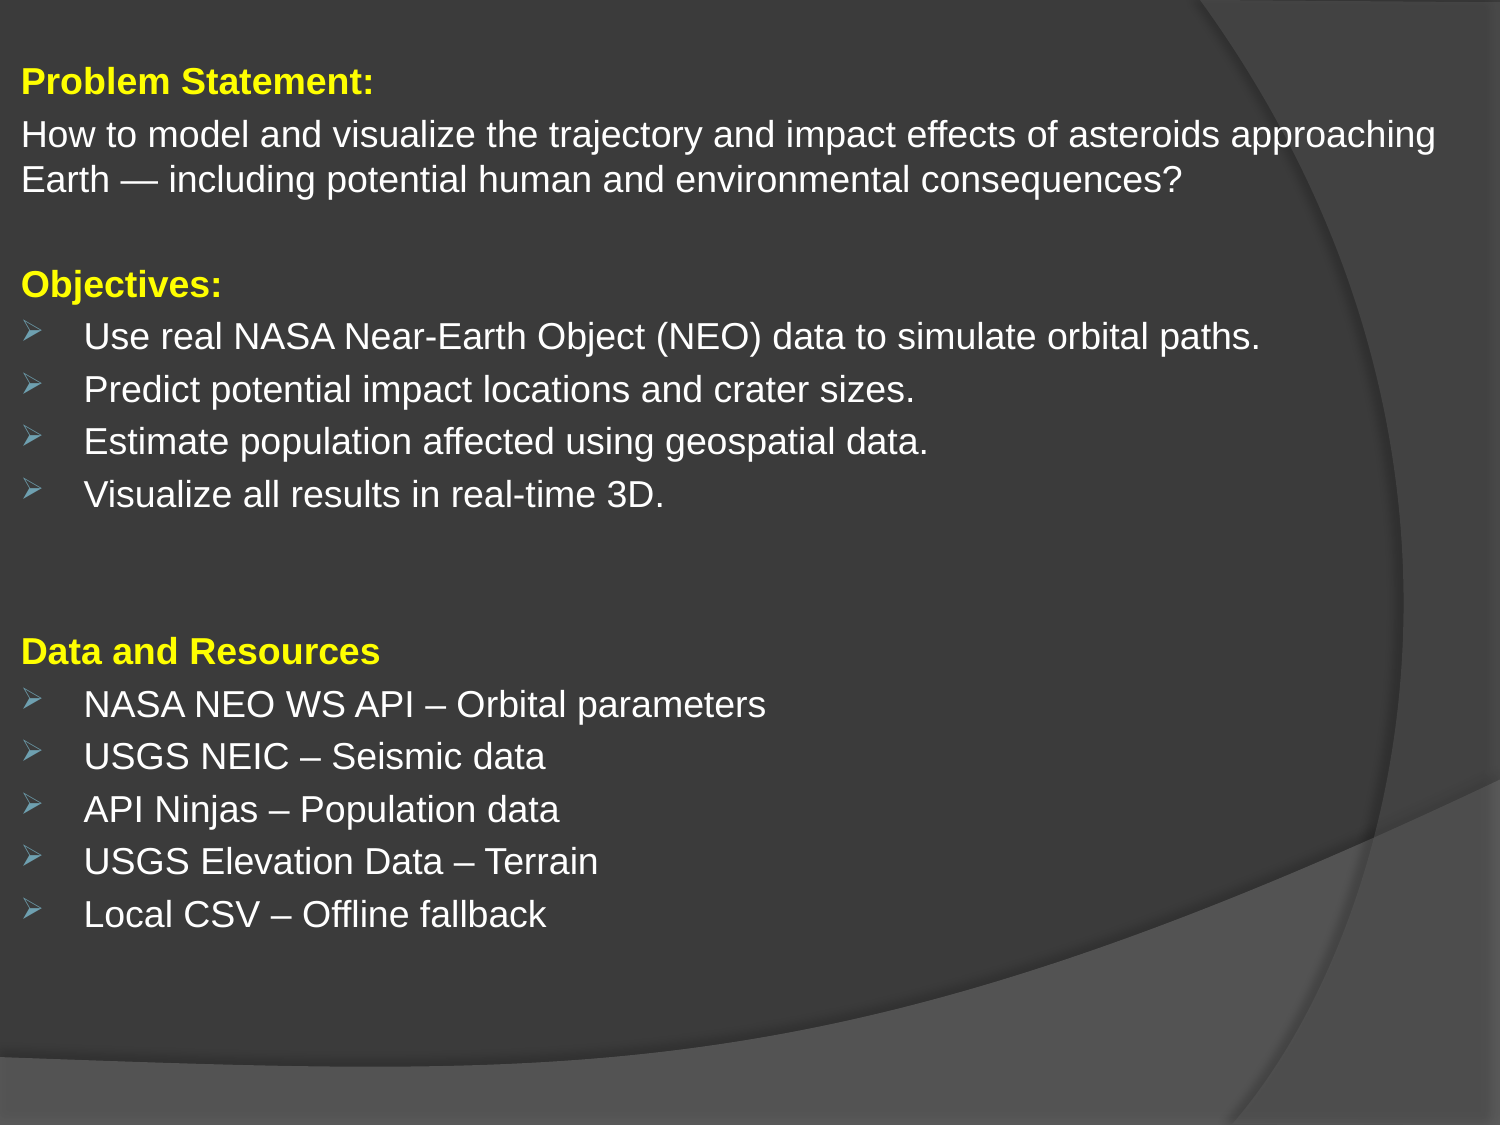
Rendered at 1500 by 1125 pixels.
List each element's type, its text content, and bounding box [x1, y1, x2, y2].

list Problem Statement: How to model and visualize the trajectory and impact effects of asteroids approaching Earth — including potential human and environmental consequences? Objectives: Use real NASA Near-Earth Object (NEO) data to simulate orbital paths. Predict potential impact locations and crater sizes. Estimate population affected using geospatial data. Visualize all results in real-time 3D. Data and Resources NASA NEO WS API – Orbital parameters USGS NEIC – Seismic data API Ninjas – Population data USGS Elevation Data – Terrain Local CSV – Offline fallback [0, 0, 1500, 1125]
